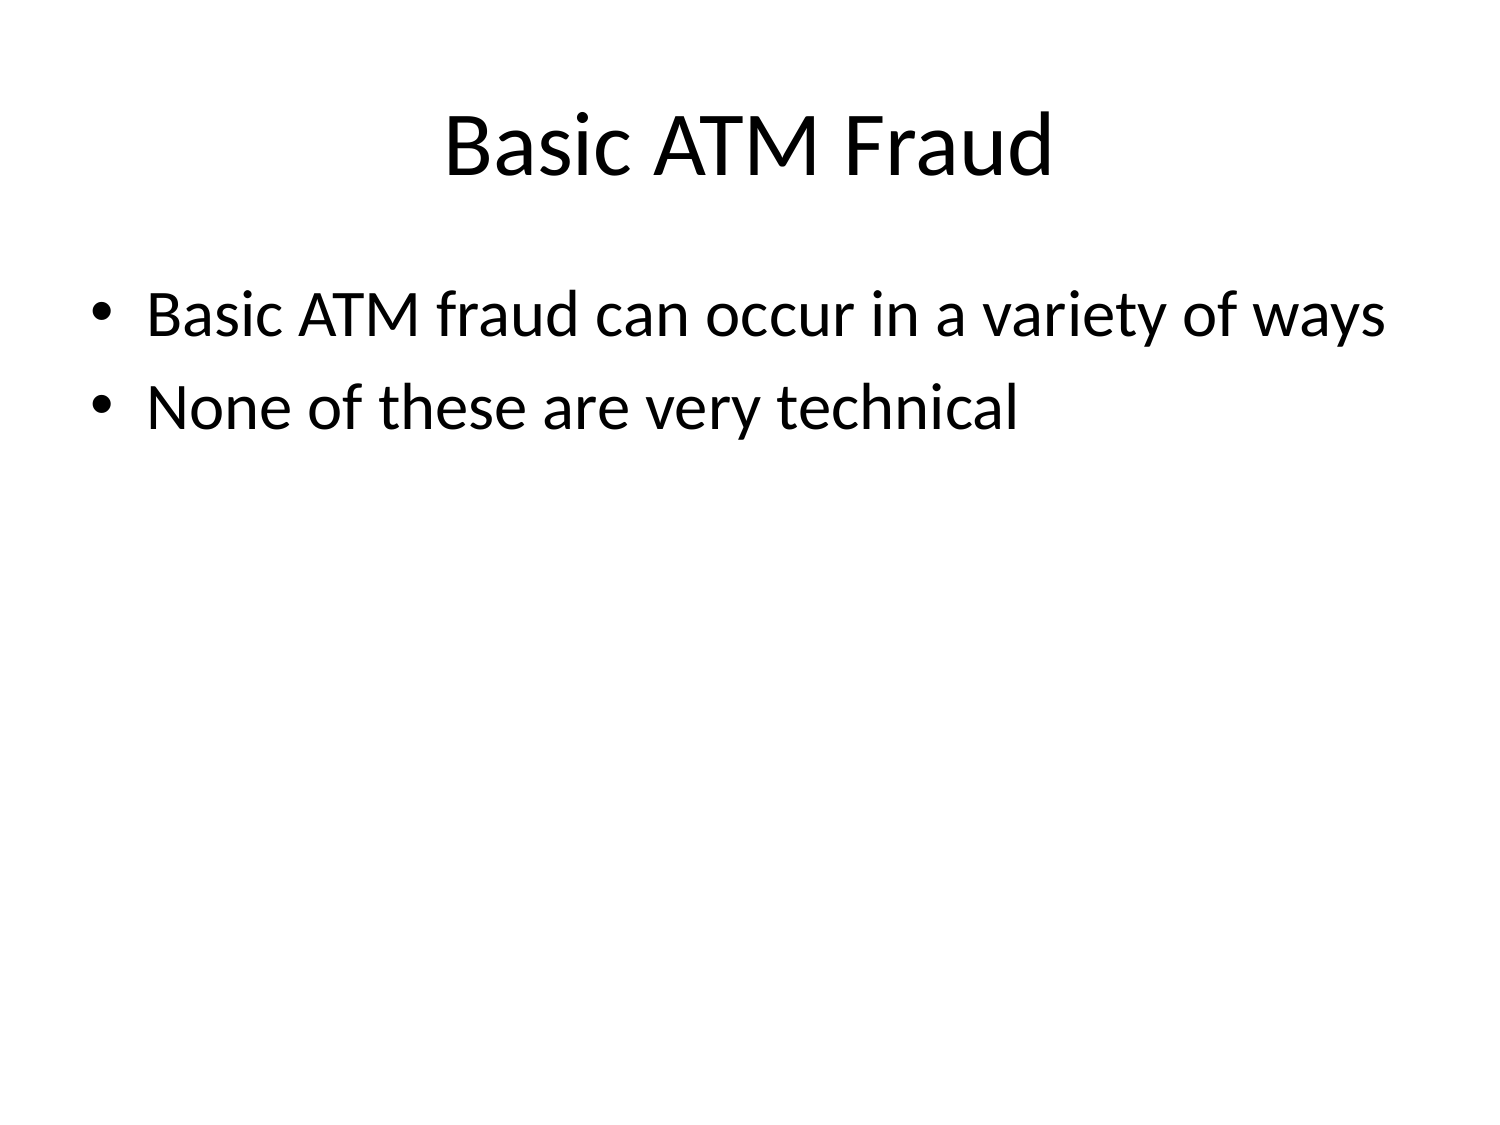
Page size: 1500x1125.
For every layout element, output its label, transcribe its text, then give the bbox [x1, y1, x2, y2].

title Basic ATM Fraud [75, 45, 1425, 233]
list Basic ATM fraud can occur in a variety of ways None of these are very technical [75, 262, 1425, 1005]
